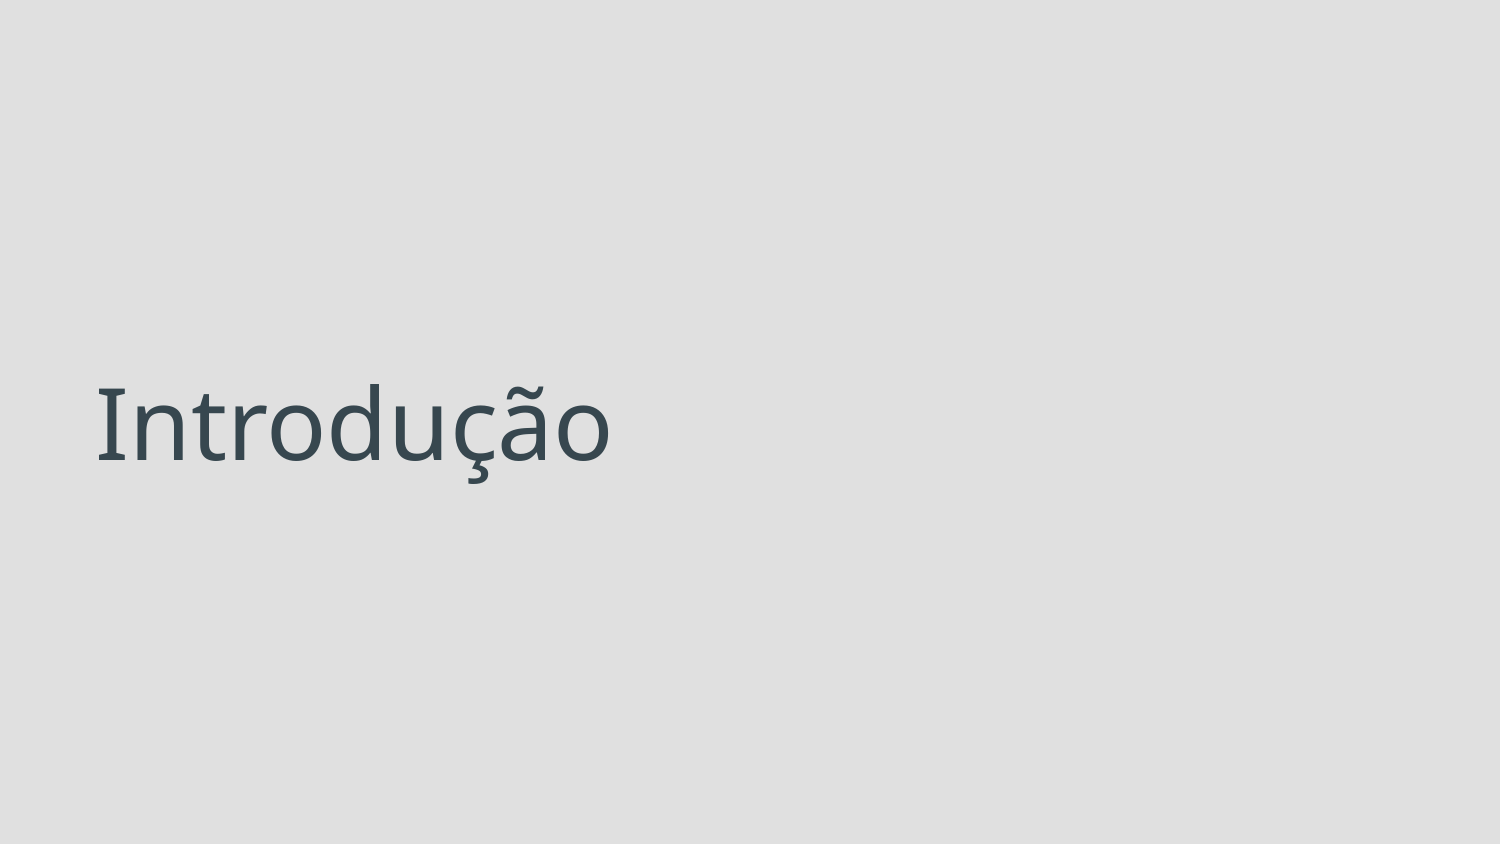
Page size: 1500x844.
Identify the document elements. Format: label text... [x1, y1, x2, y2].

title Introdução [80, 86, 1102, 758]
